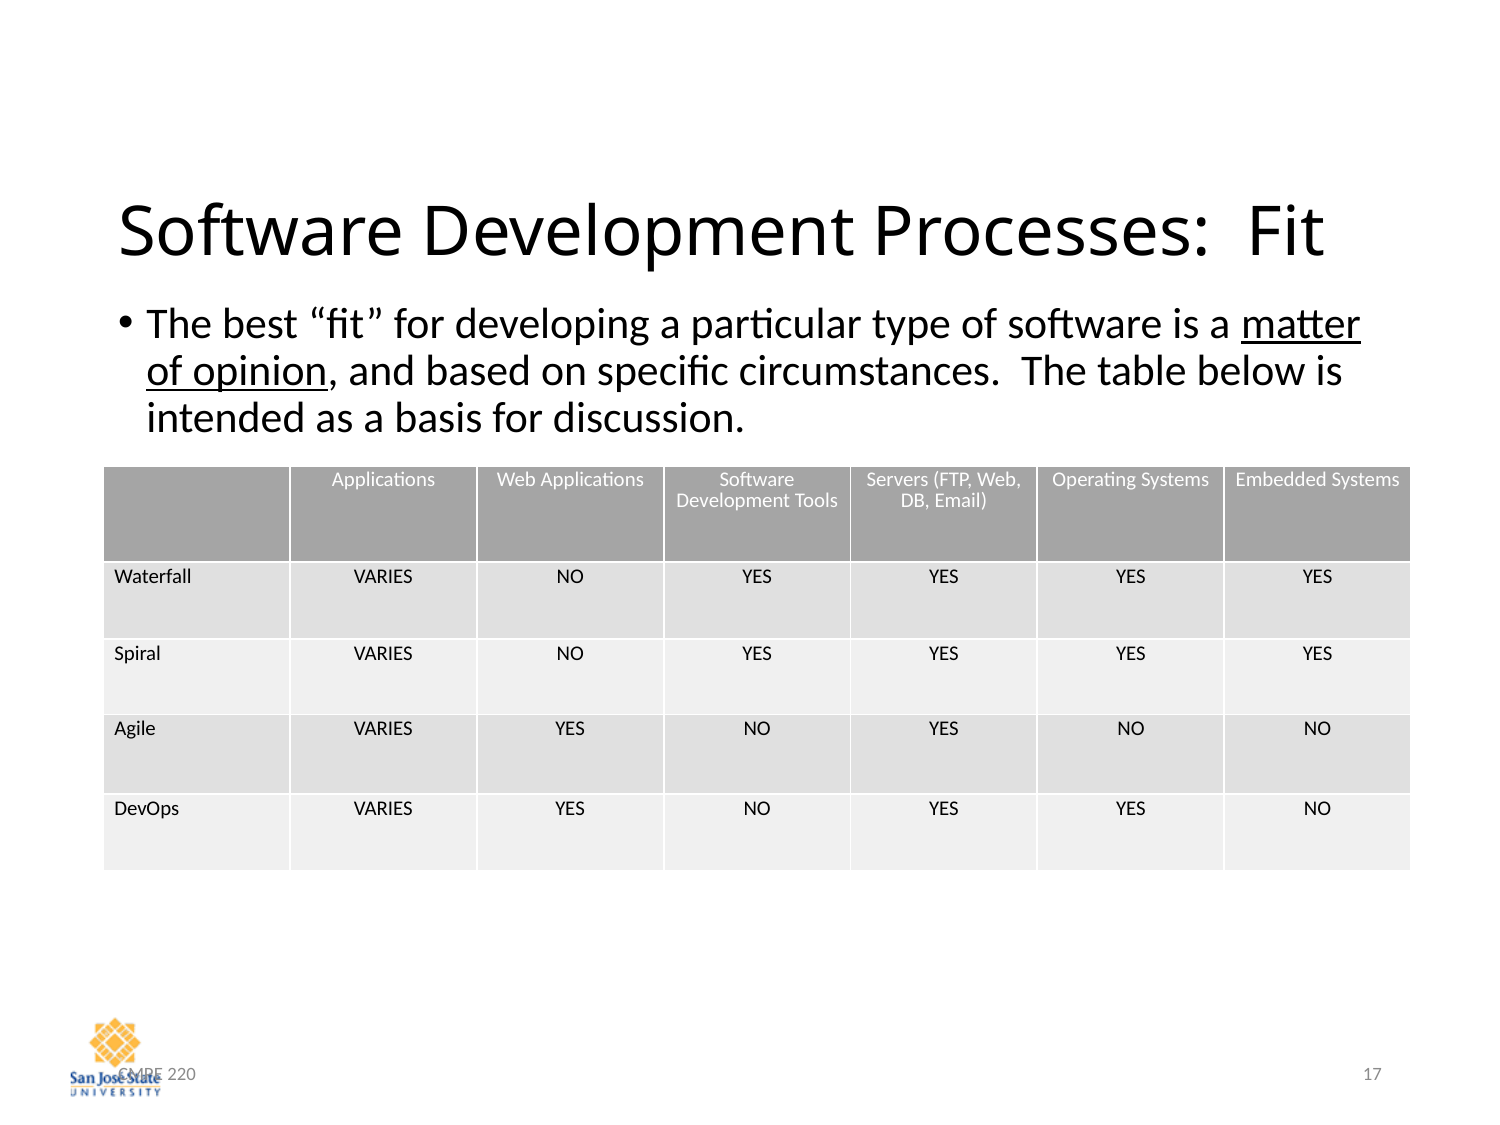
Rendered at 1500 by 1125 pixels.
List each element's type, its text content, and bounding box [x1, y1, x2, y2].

table_cell NO [1038, 715, 1223, 793]
table_cell YES [478, 795, 663, 870]
table_cell NO [478, 563, 663, 638]
table_cell YES [665, 563, 850, 638]
slide_number CMPE 220 [103, 1042, 441, 1103]
picture [60, 1012, 166, 1112]
table_cell YES [851, 563, 1036, 638]
table_cell VARIES [291, 640, 476, 714]
slide_number 17 [1059, 1042, 1397, 1103]
table_header [104, 467, 289, 561]
list The best “fit” for developing a particular type of software is a matter of opinion, and based on specific circumstances. The table below is intended as a basis for discussion. [103, 293, 1397, 466]
table_header Embedded Systems [1225, 467, 1410, 561]
table_cell VARIES [291, 563, 476, 638]
title Software Development Processes: Fit [103, 157, 1397, 293]
table_cell YES [1038, 640, 1223, 714]
table_cell NO [1225, 715, 1410, 793]
table_header Web Applications [478, 467, 663, 561]
table_cell NO [665, 795, 850, 870]
table_cell DevOps [104, 795, 289, 870]
table_cell YES [1038, 563, 1223, 638]
table_cell YES [1225, 640, 1410, 714]
table_cell Waterfall [104, 563, 289, 638]
table_cell YES [665, 640, 850, 714]
table_cell Spiral [104, 640, 289, 714]
table_cell YES [1038, 795, 1223, 870]
table_cell YES [851, 715, 1036, 793]
table_header Software Development Tools [665, 467, 850, 561]
table_header Servers (FTP, Web, DB, Email) [851, 467, 1036, 561]
table_cell NO [1225, 795, 1410, 870]
table_cell YES [851, 795, 1036, 870]
table_cell NO [665, 715, 850, 793]
table_cell VARIES [291, 795, 476, 870]
table_cell YES [851, 640, 1036, 714]
table_cell YES [478, 715, 663, 793]
table_cell VARIES [291, 715, 476, 793]
table_header Applications [291, 467, 476, 561]
table_cell NO [478, 640, 663, 714]
table_cell YES [1225, 563, 1410, 638]
table_cell Agile [104, 715, 289, 793]
table_header Operating Systems [1038, 467, 1223, 561]
